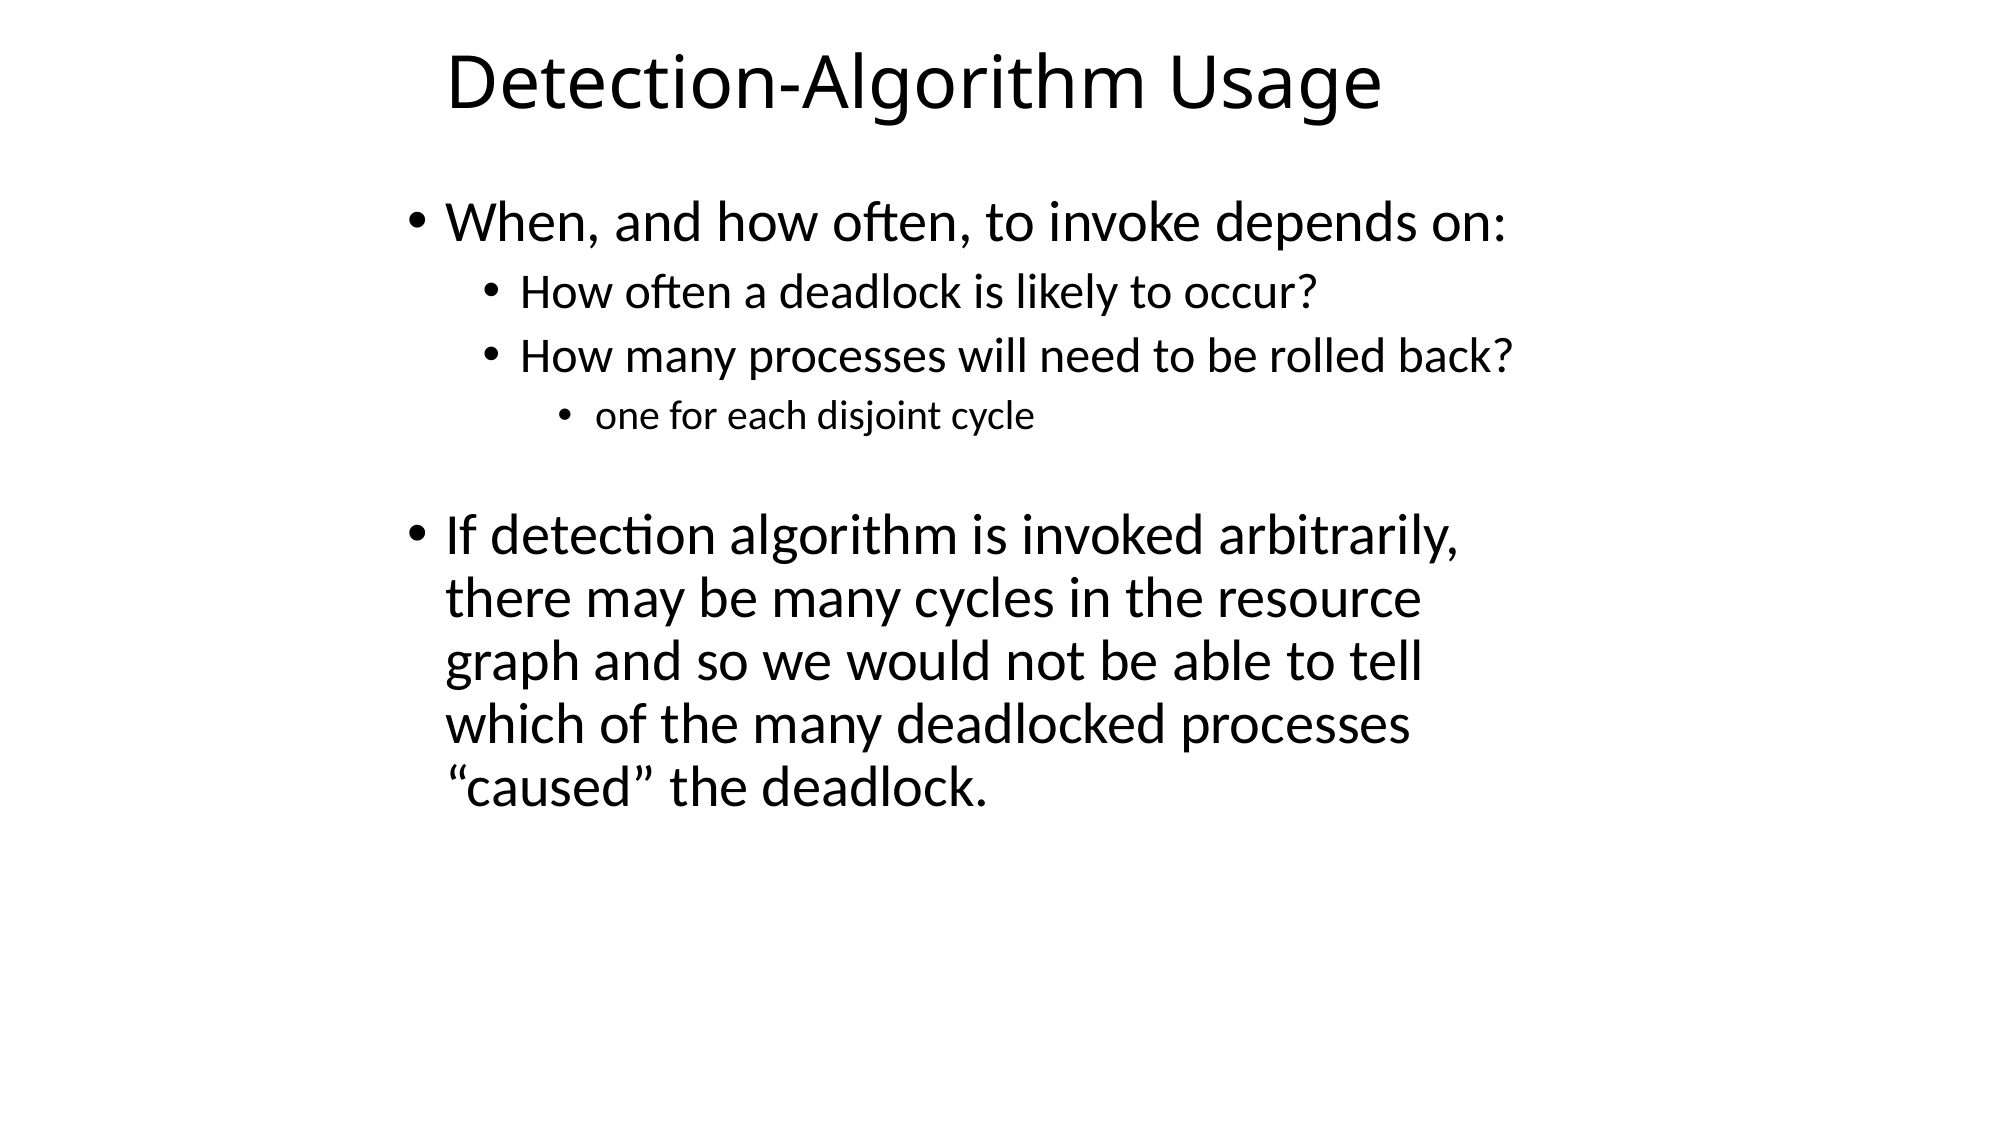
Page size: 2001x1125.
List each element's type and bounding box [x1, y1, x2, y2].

list [392, 184, 1559, 928]
title [430, 37, 1675, 133]
